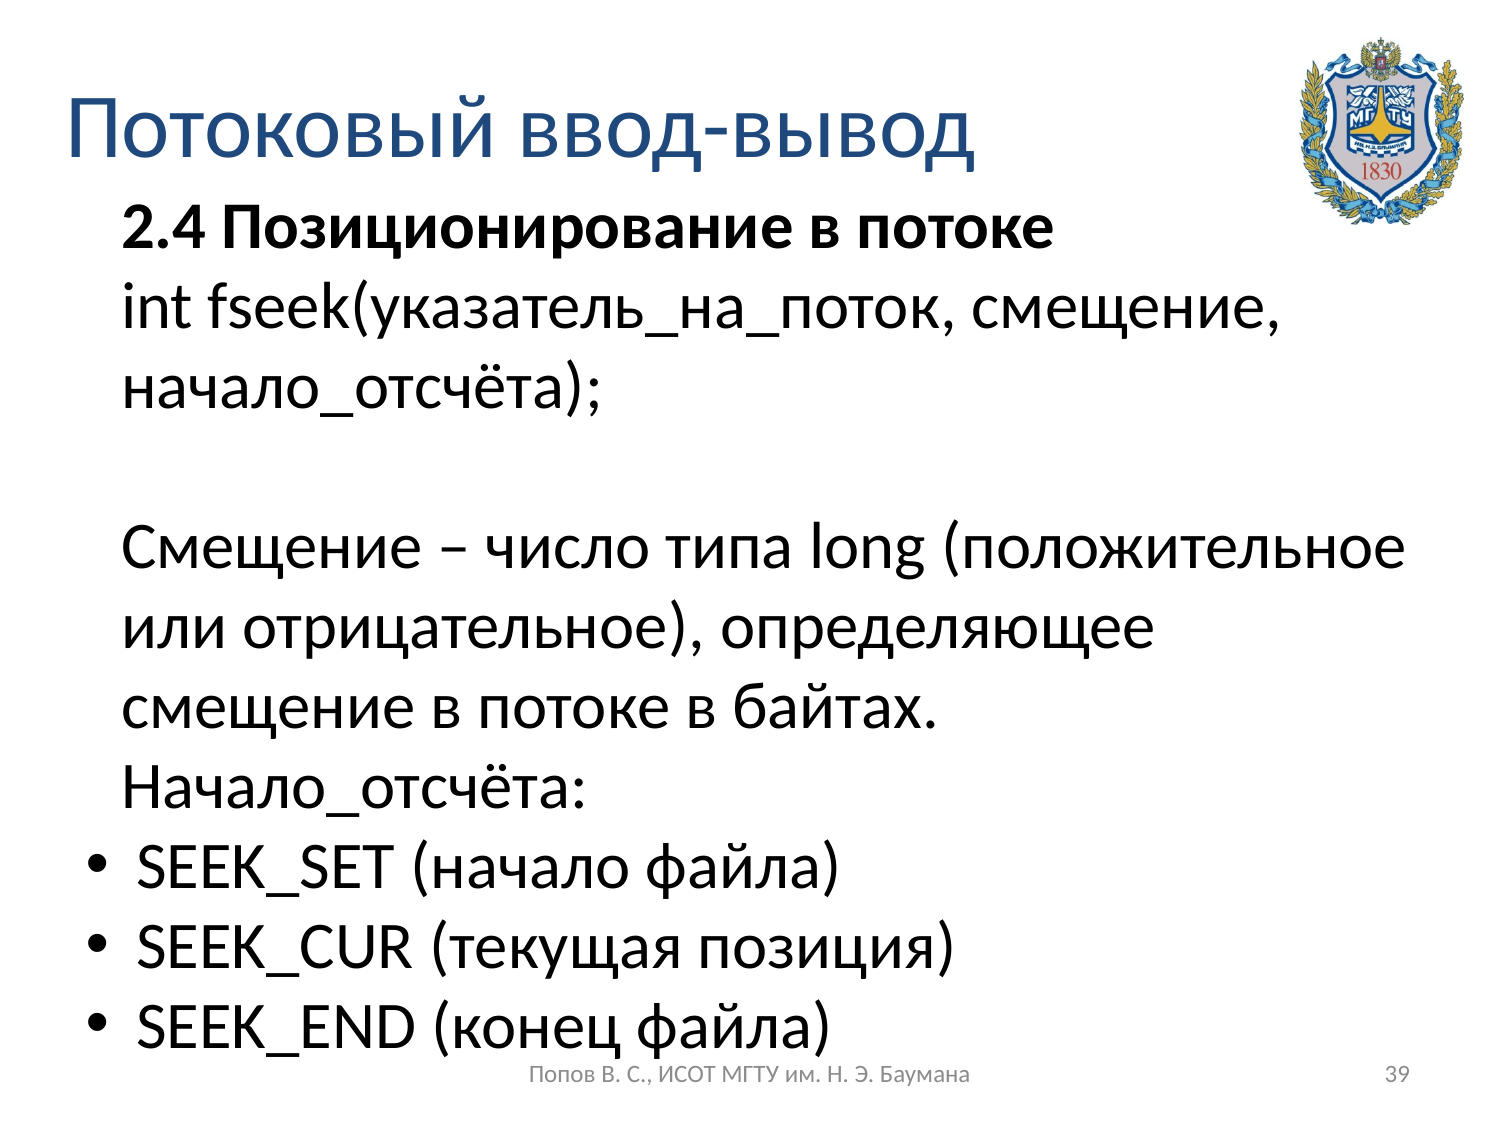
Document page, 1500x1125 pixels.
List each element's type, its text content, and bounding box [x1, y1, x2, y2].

slide_number 39 [1074, 1042, 1425, 1103]
title Потоковый ввод-вывод [50, 0, 1275, 174]
text_box 2.4 Позиционирование в потоке int fseek(указатель_на_поток, смещение, начало_отсчёта); Смещение – число типа long (положительное или отрицательное), определяющее смещение в потоке в байтах. Начало_отсчёта: SEEK_SET (начало файла) SEEK_CUR (текущая позиция) SEEK_END (конец файла) [50, 174, 1450, 1070]
picture [1299, 37, 1464, 226]
footer Попов В. С., ИСОТ МГТУ им. Н. Э. Баумана [512, 1042, 988, 1103]
